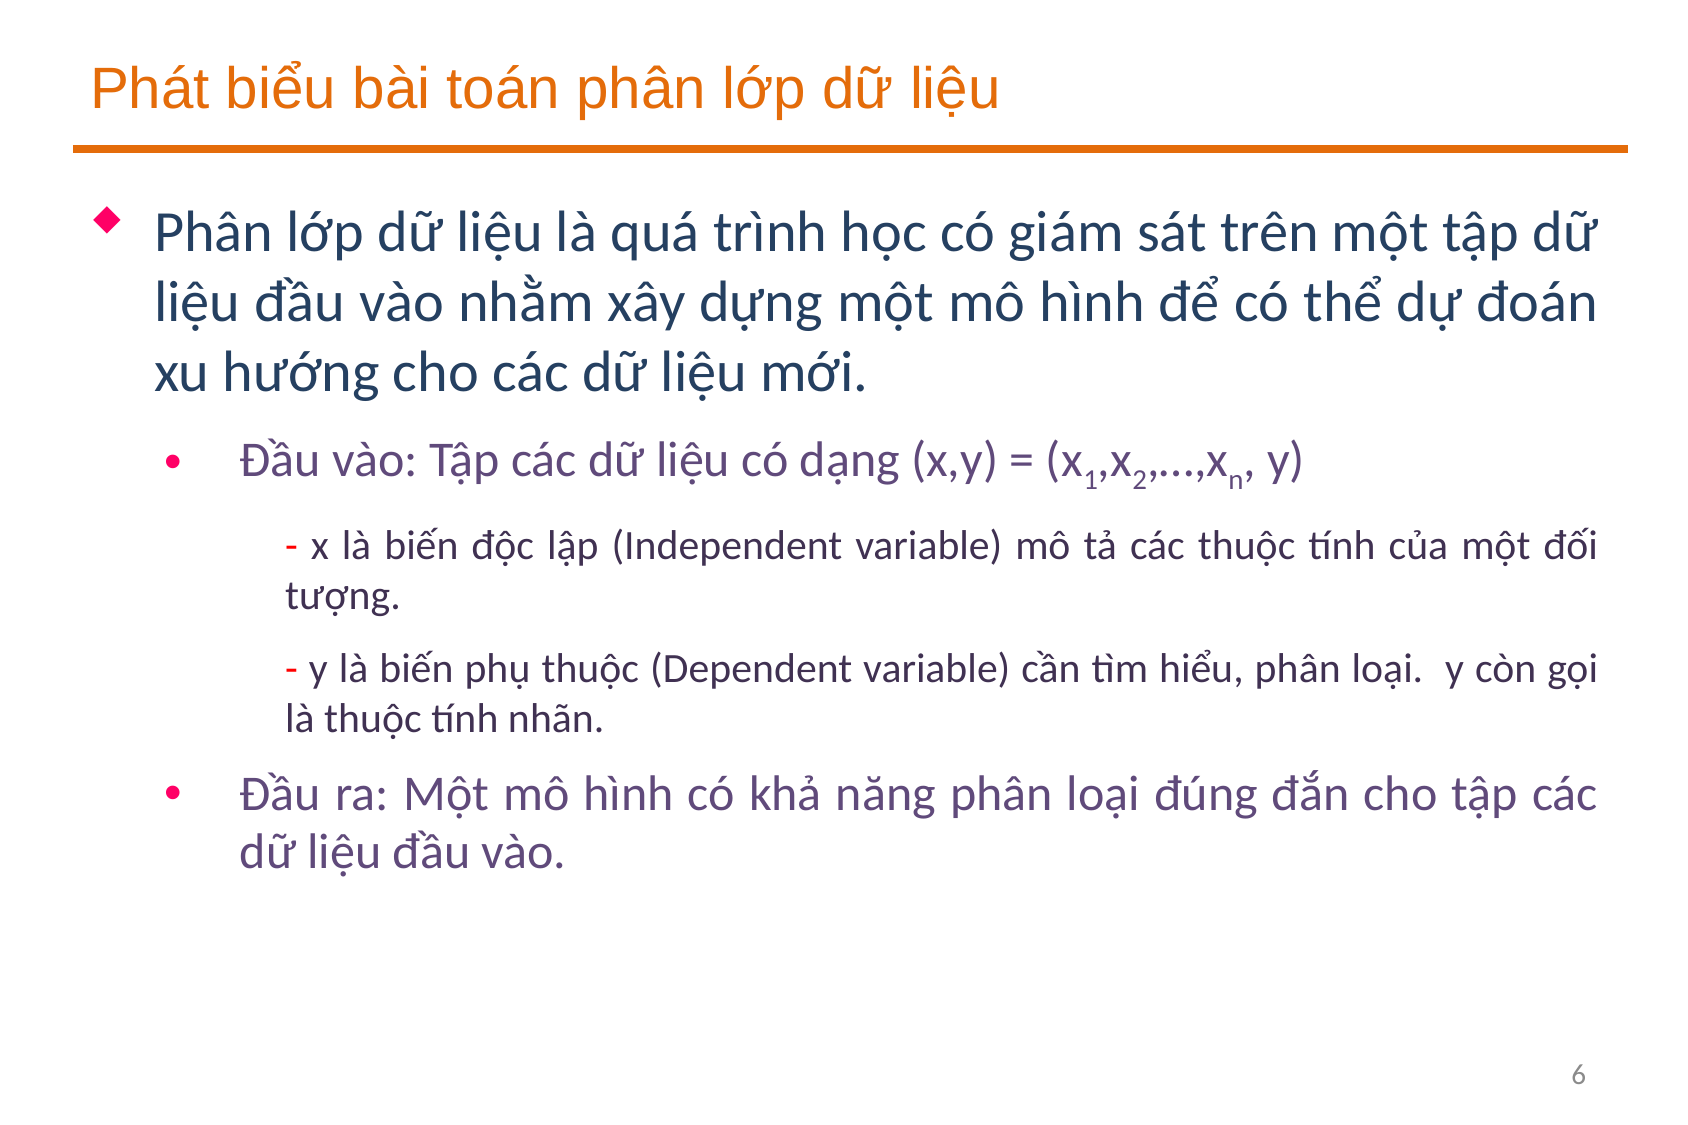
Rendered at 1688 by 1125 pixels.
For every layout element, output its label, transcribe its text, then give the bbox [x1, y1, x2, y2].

list Phân lớp dữ liệu là quá trình học có giám sát trên một tập dữ liệu đầu vào nhằm xây dựng một mô hình để có thể dự đoán xu hướng cho các dữ liệu mới. Đầu vào: Tập các dữ liệu có dạng (x,y) = (x1,x2,…,xn, y) - x là biến độc lập (Independent variable) mô tả các thuộc tính của một đối tượng. - y là biến phụ thuộc (Dependent variable) cần tìm hiểu, phân loại. y còn gọi là thuộc tính nhãn. Đầu ra: Một mô hình có khả năng phân loại đúng đắn cho tập các dữ liệu đầu vào. [72, 184, 1617, 998]
title Phát biểu bài toán phân lớp dữ liệu [72, 21, 1564, 145]
slide_number 6 [1209, 1042, 1604, 1103]
